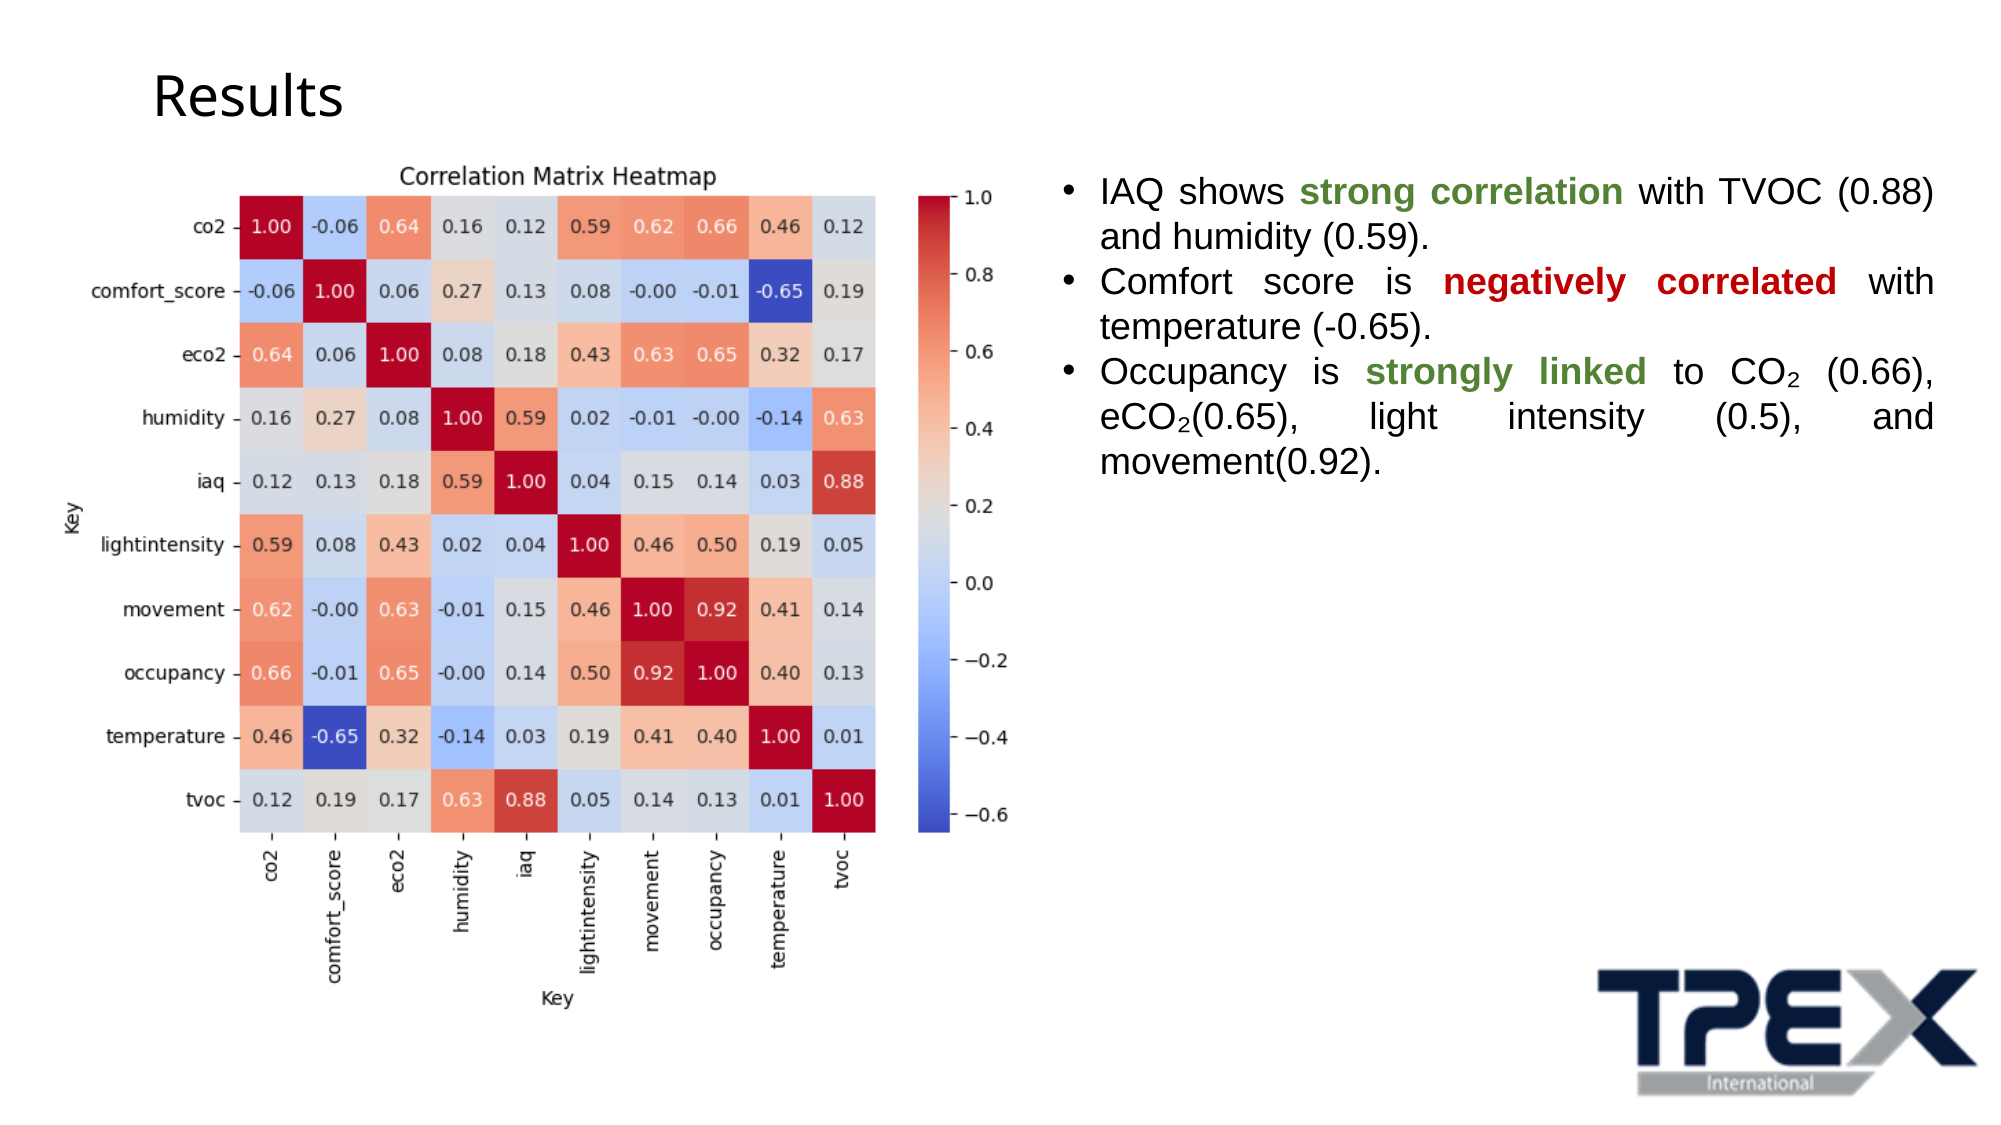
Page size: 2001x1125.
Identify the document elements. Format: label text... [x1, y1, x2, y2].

picture [1596, 953, 2000, 1125]
title Results [137, 59, 1047, 137]
picture [49, 152, 1023, 1023]
list IAQ shows strong correlation with TVOC (0.88) and humidity (0.59). Comfort score is negatively correlated with temperature (-0.65). Occupancy is strongly linked to CO₂ (0.66), eCO₂(0.65), light intensity (0.5), and movement(0.92). [1047, 0, 1950, 651]
